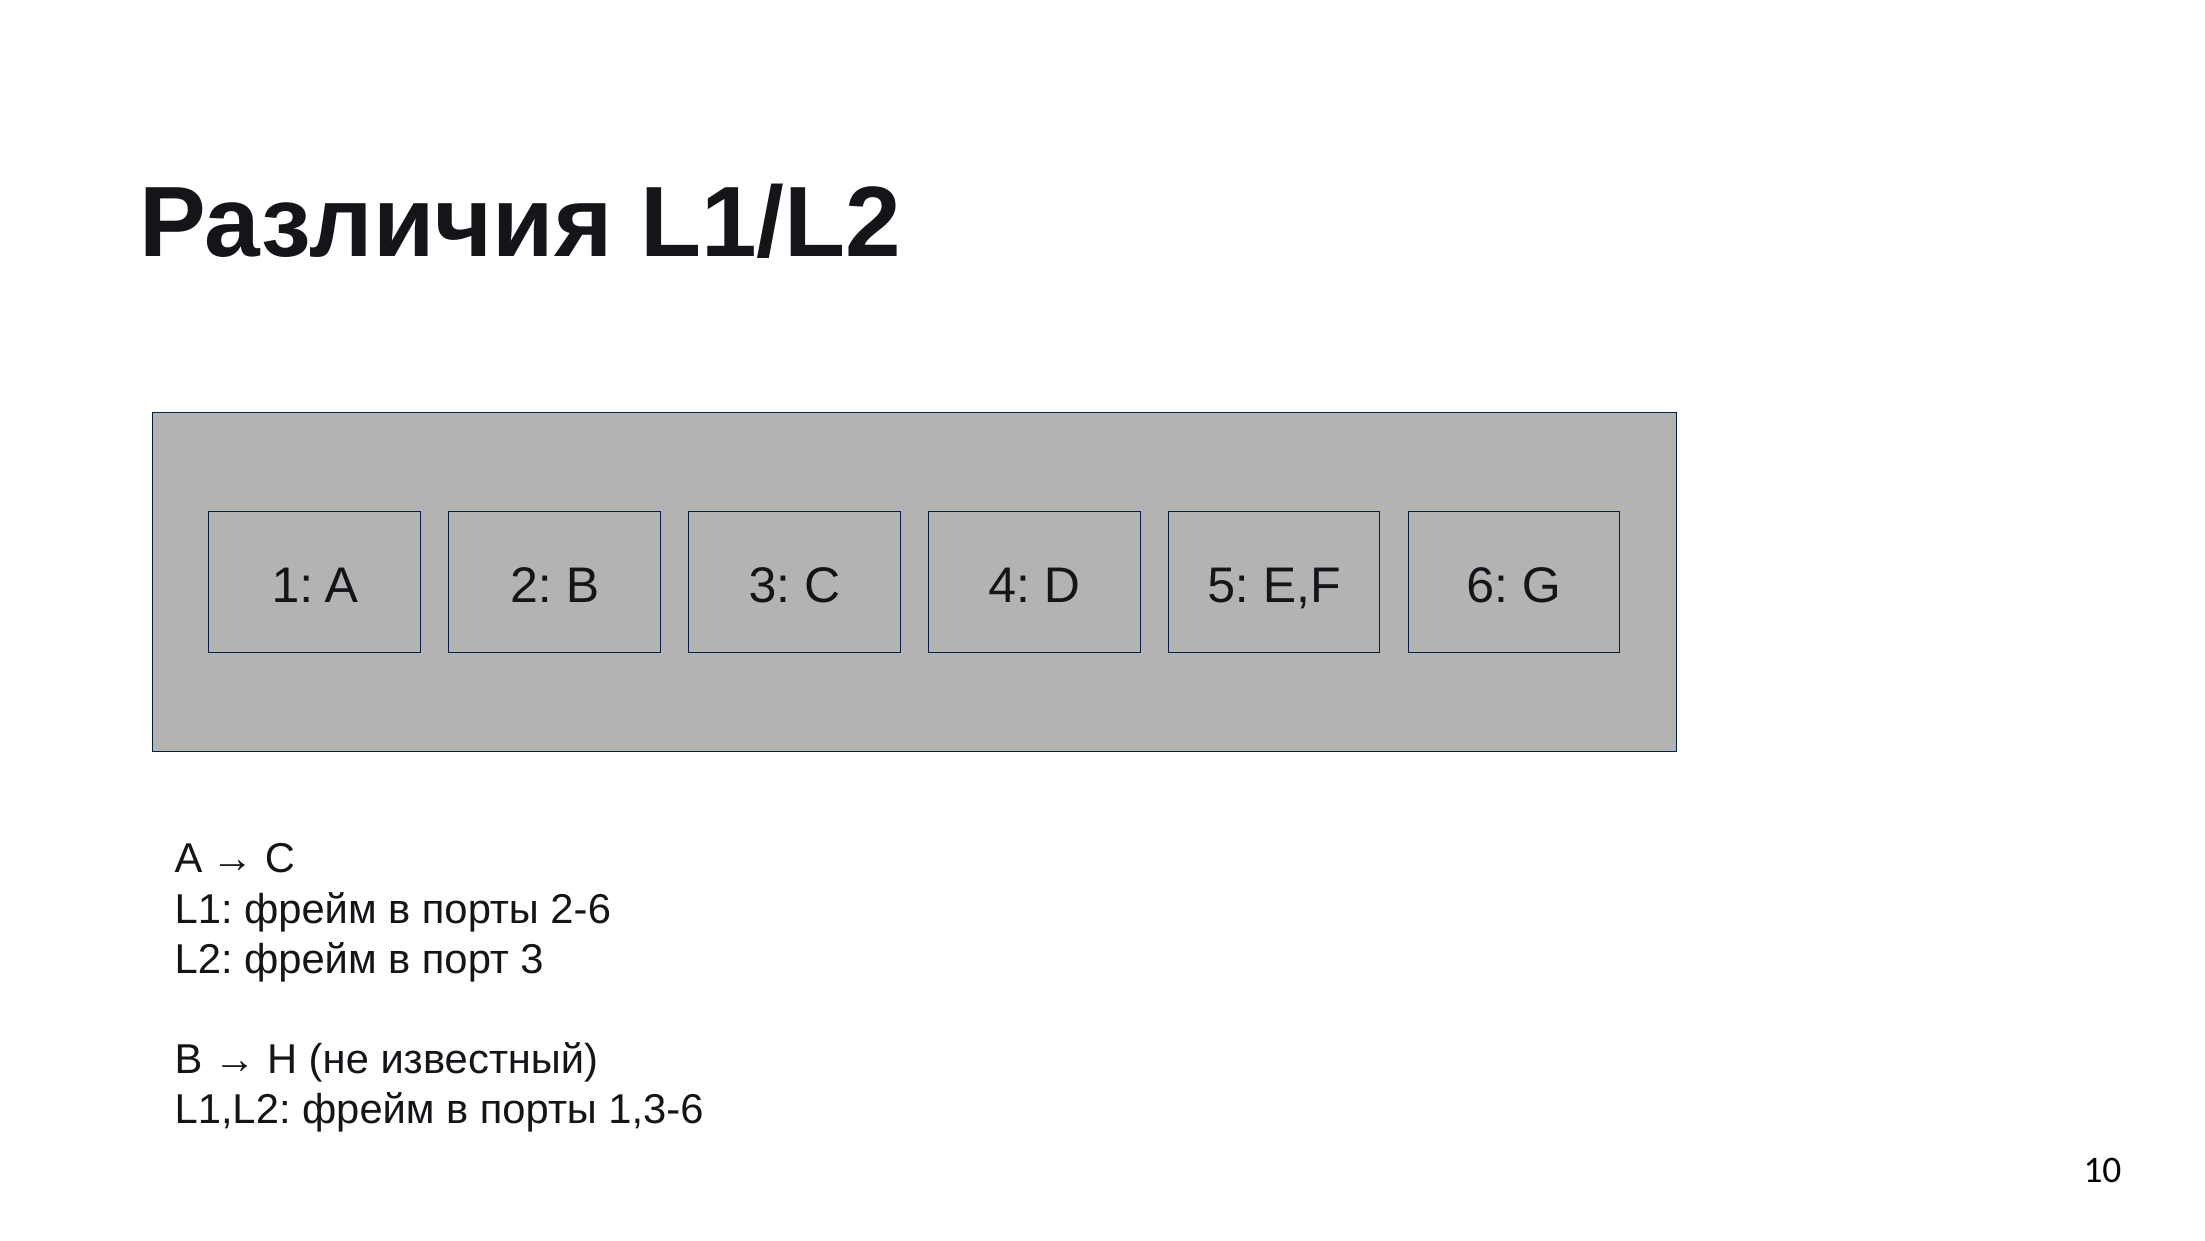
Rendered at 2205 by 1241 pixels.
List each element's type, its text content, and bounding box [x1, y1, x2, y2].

title Различия L1/L2 [124, 163, 2109, 304]
text_box 10 [1946, 1137, 2137, 1204]
text_box A → С L1: фрейм в порты 2-6 L2: фрейм в порт 3 B → H (не известный) L1,L2: фрейм в порты 1,3-6 [154, 821, 724, 1142]
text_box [152, 412, 1677, 752]
